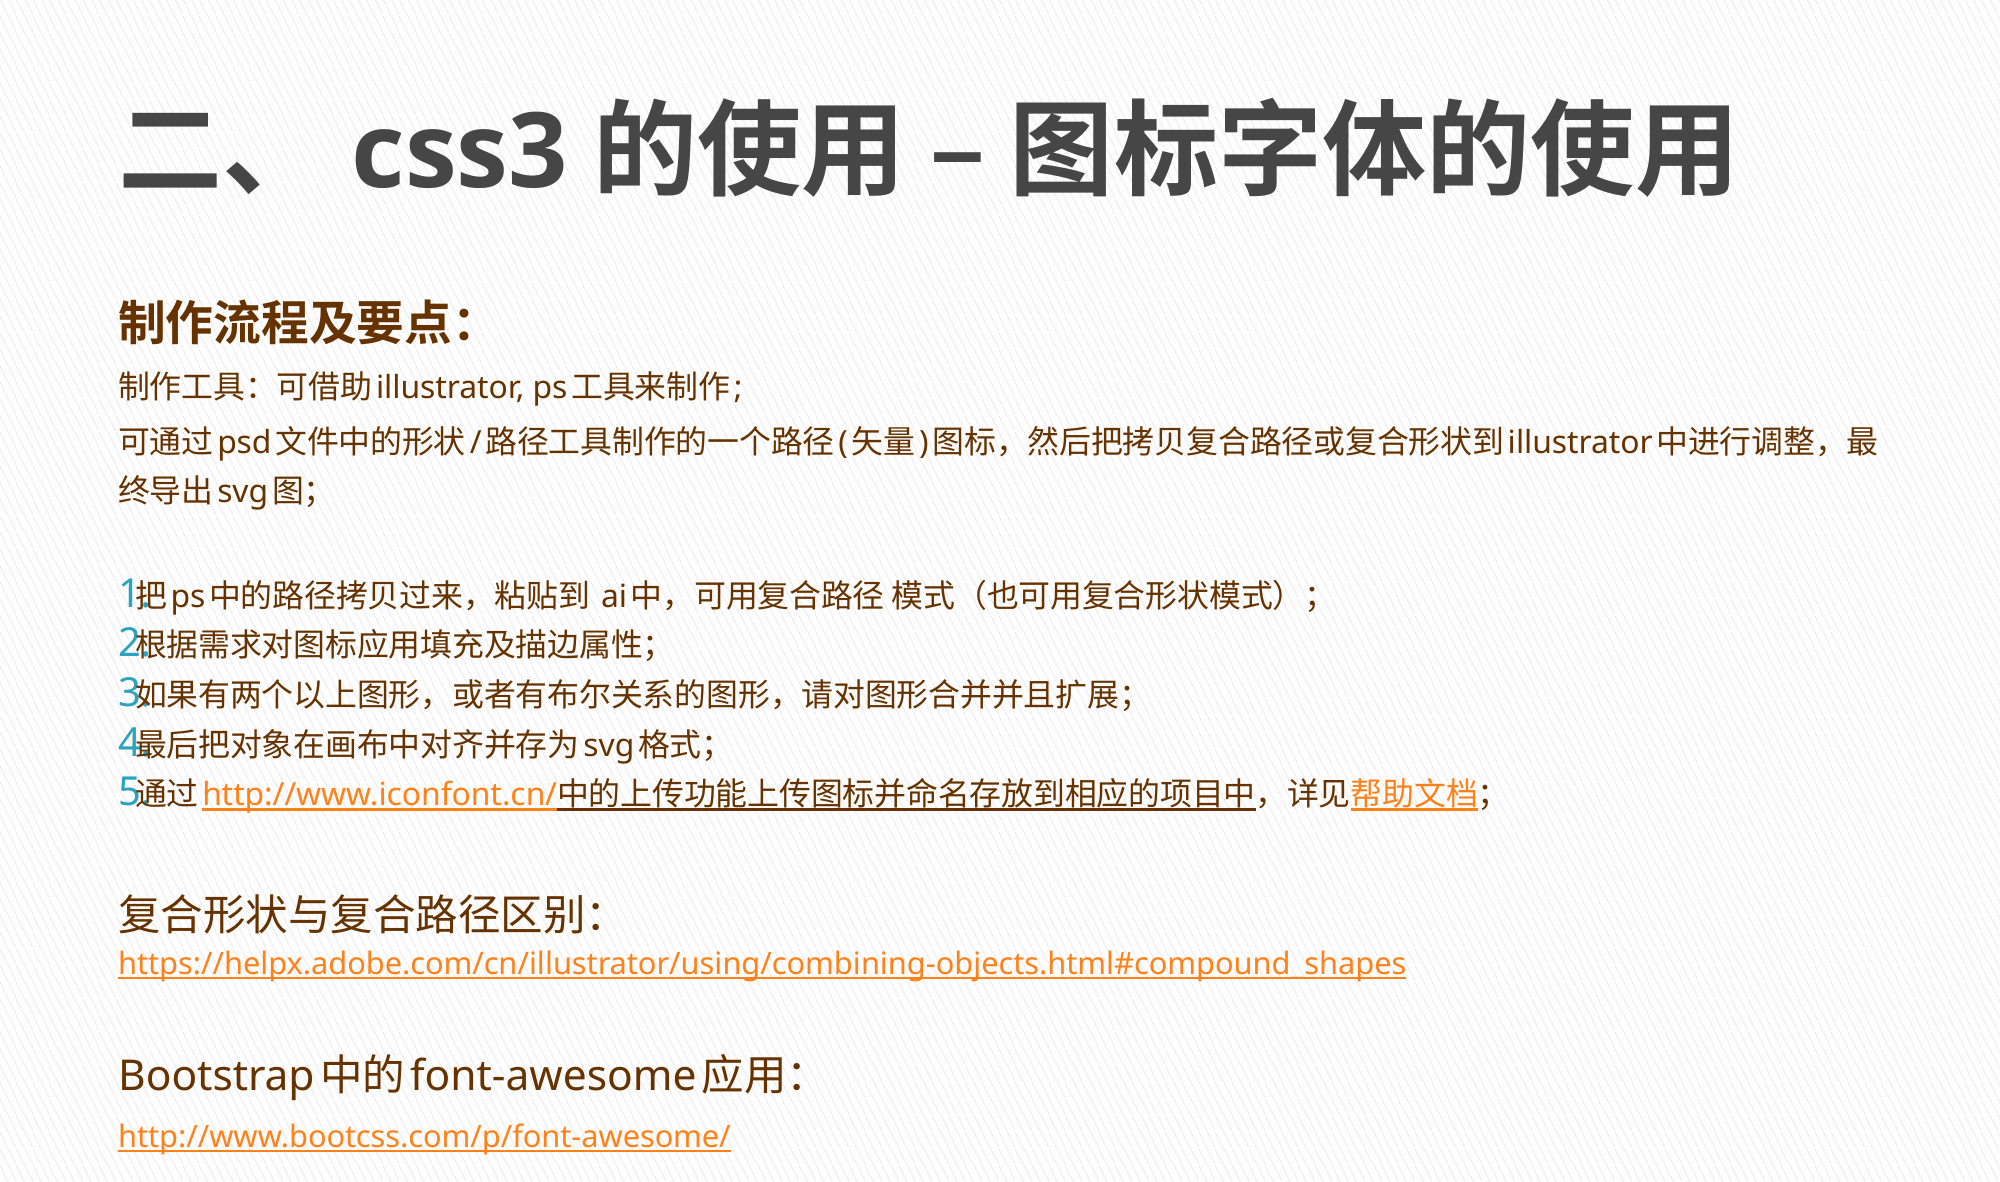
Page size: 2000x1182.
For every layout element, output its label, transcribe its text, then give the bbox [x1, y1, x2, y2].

title 二、css3的使用 – 图标字体的使用 [99, 47, 1900, 245]
list 制作流程及要点： 制作工具：可借助illustrator, ps工具来制作; 可通过psd文件中的形状/路径工具制作的一个路径(矢量)图标，然后把拷贝复合路径或复合形状到illustrator中进行调整，最终导出svg图； 把ps中的路径拷贝过来，粘贴到 ai中，可用复合路径 模式（也可用复合形状模式）； 根据需求对图标应用填充及描边属性； 如果有两个以上图形，或者有布尔关系的图形，请对图形合并并且扩展； 最后把对象在画布中对齐并存为svg格式； 通过http://www.iconfont.cn/中的上传功能上传图标并命名存放到相应的项目中，详见帮助文档； 复合形状与复合路径区别： https://helpx.adobe.com/cn/illustrator/using/combining-objects.html#compound_shapes Bootstrap中的font-awesome应用： http://www.bootcss.com/p/font-awesome/ [99, 255, 1900, 1182]
